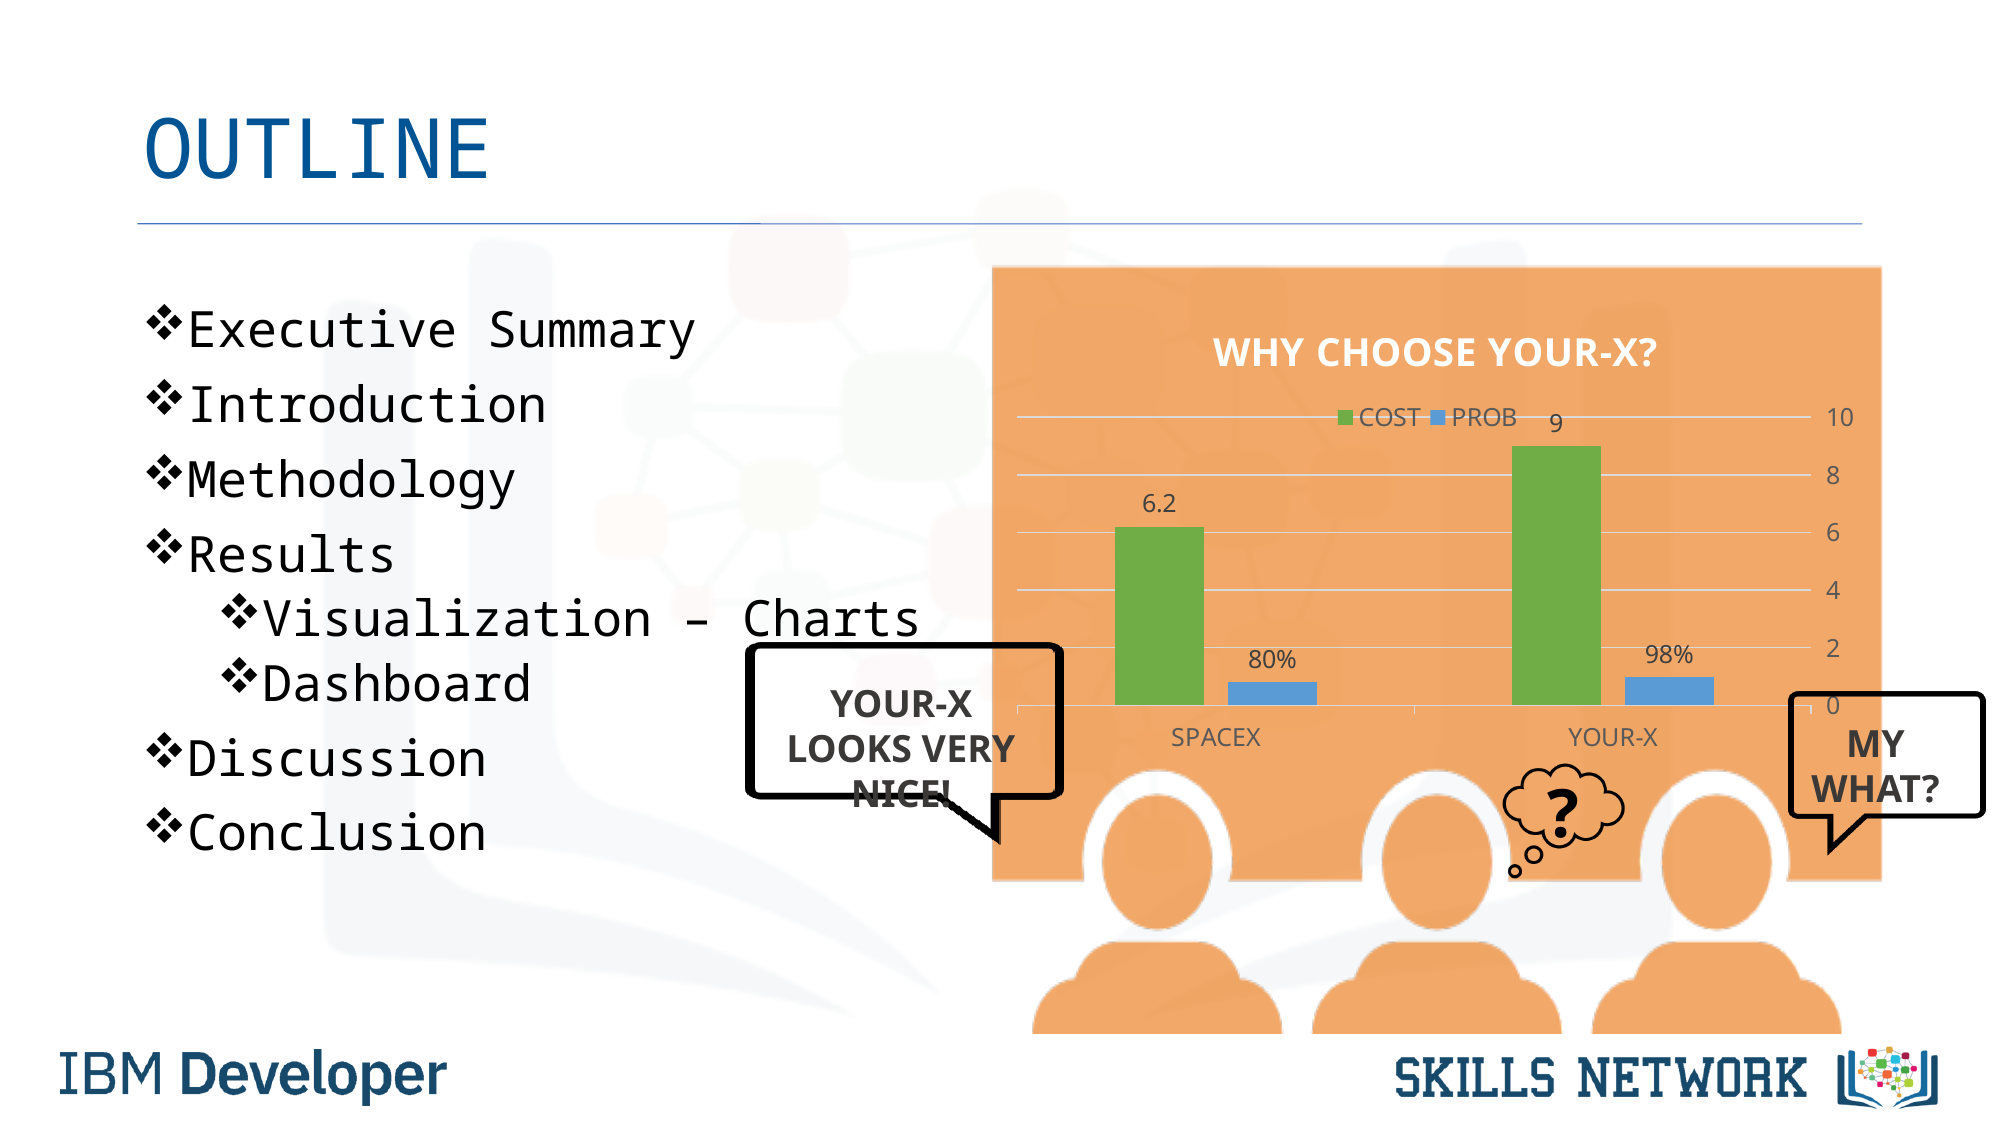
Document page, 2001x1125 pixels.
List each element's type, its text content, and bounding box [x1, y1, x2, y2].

picture [55, 1045, 459, 1108]
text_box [680, 260, 2000, 1034]
list Executive Summary Introduction Methodology Results Visualization – Charts Dashboard Discussion Conclusion [127, 297, 680, 997]
picture [1390, 1045, 1945, 1111]
picture [1488, 746, 1639, 897]
title OUTLINE [128, 43, 1524, 261]
